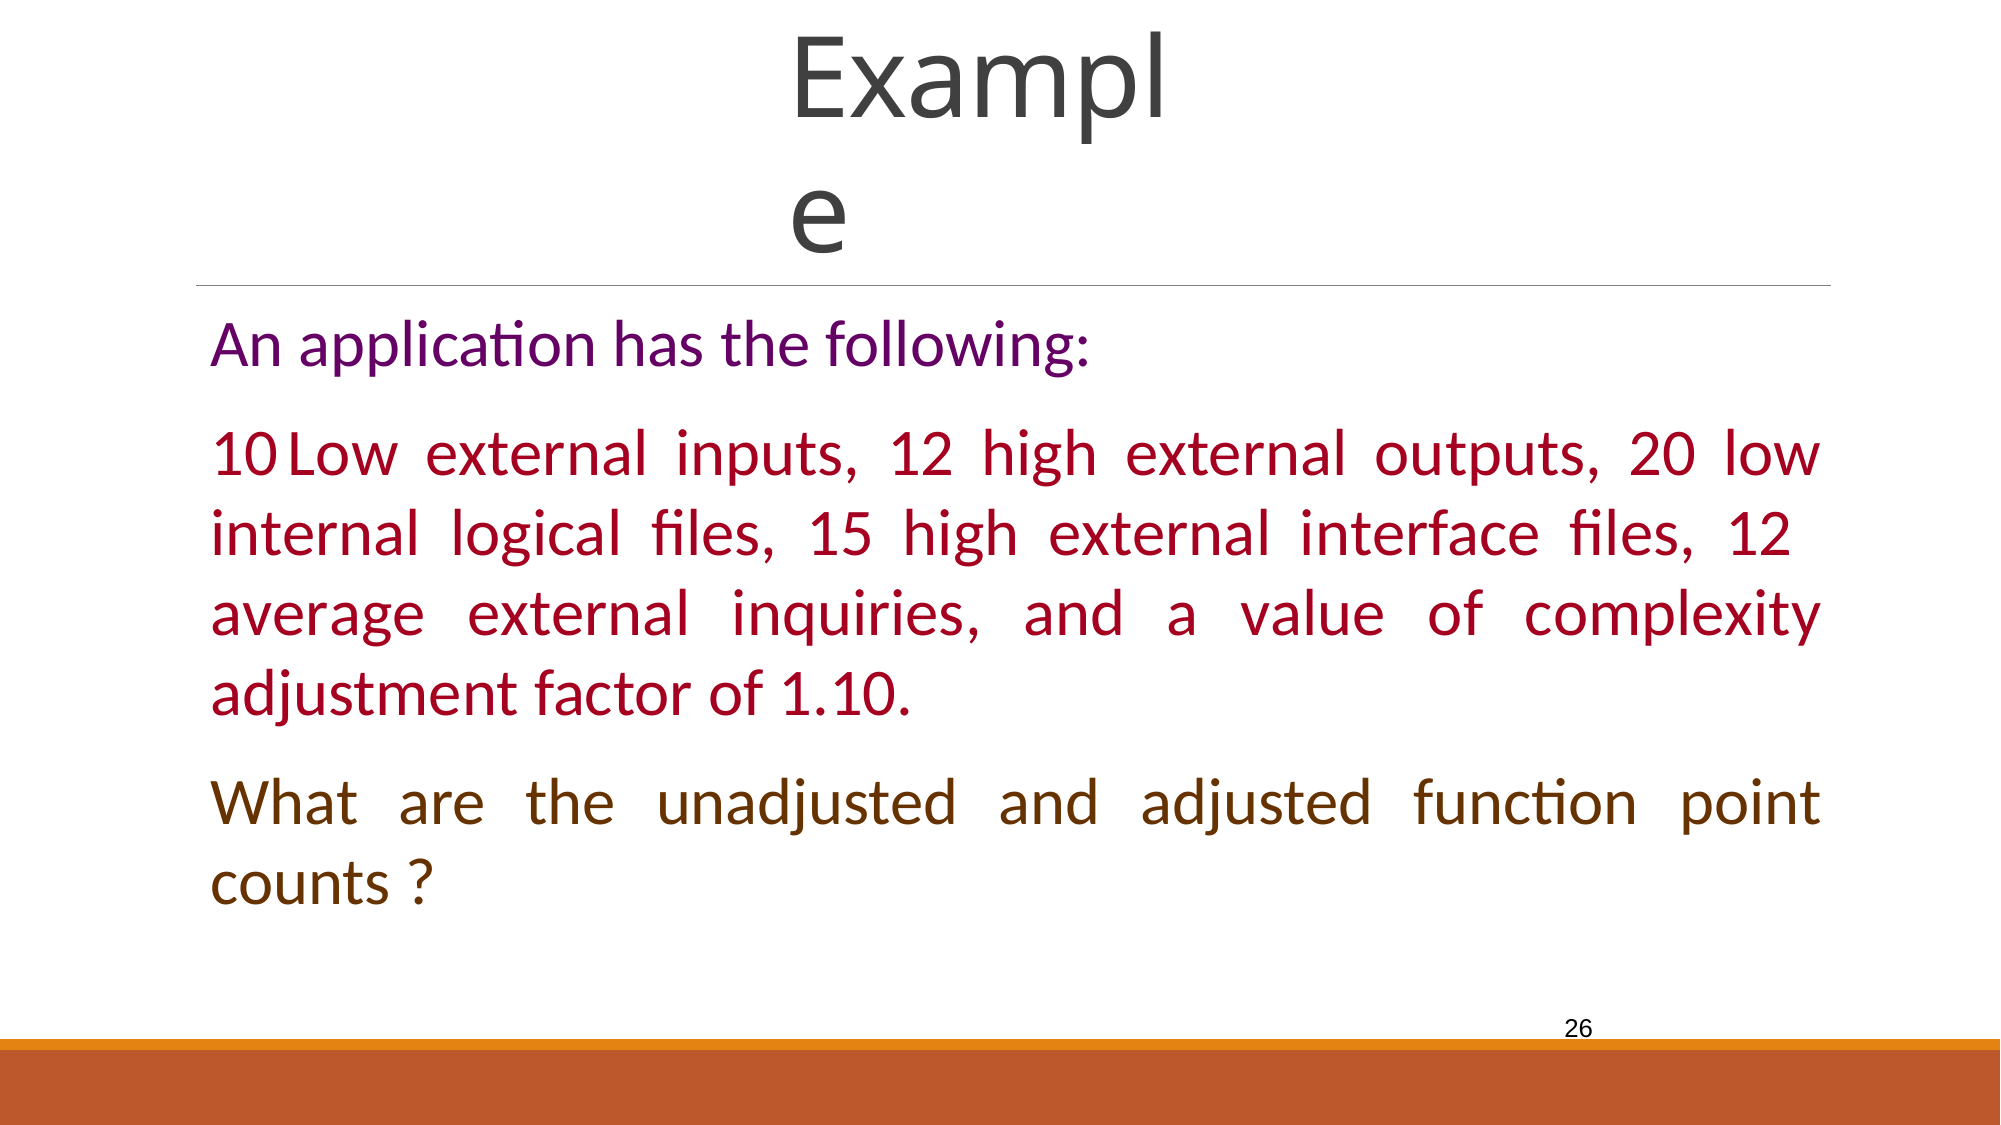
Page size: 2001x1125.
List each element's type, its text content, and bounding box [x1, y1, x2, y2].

text_box 26 [1558, 1016, 1599, 1044]
text_box An application has the following: 10 Low external inputs, 12 high external outputs, 20 low internal logical files, 15 high external interface files, 12 average external inquiries, and a value of complexity adjustment factor of 1.10. What are the unadjusted and adjusted function point counts ? [208, 274, 1822, 1125]
title Example [785, 3, 1215, 275]
